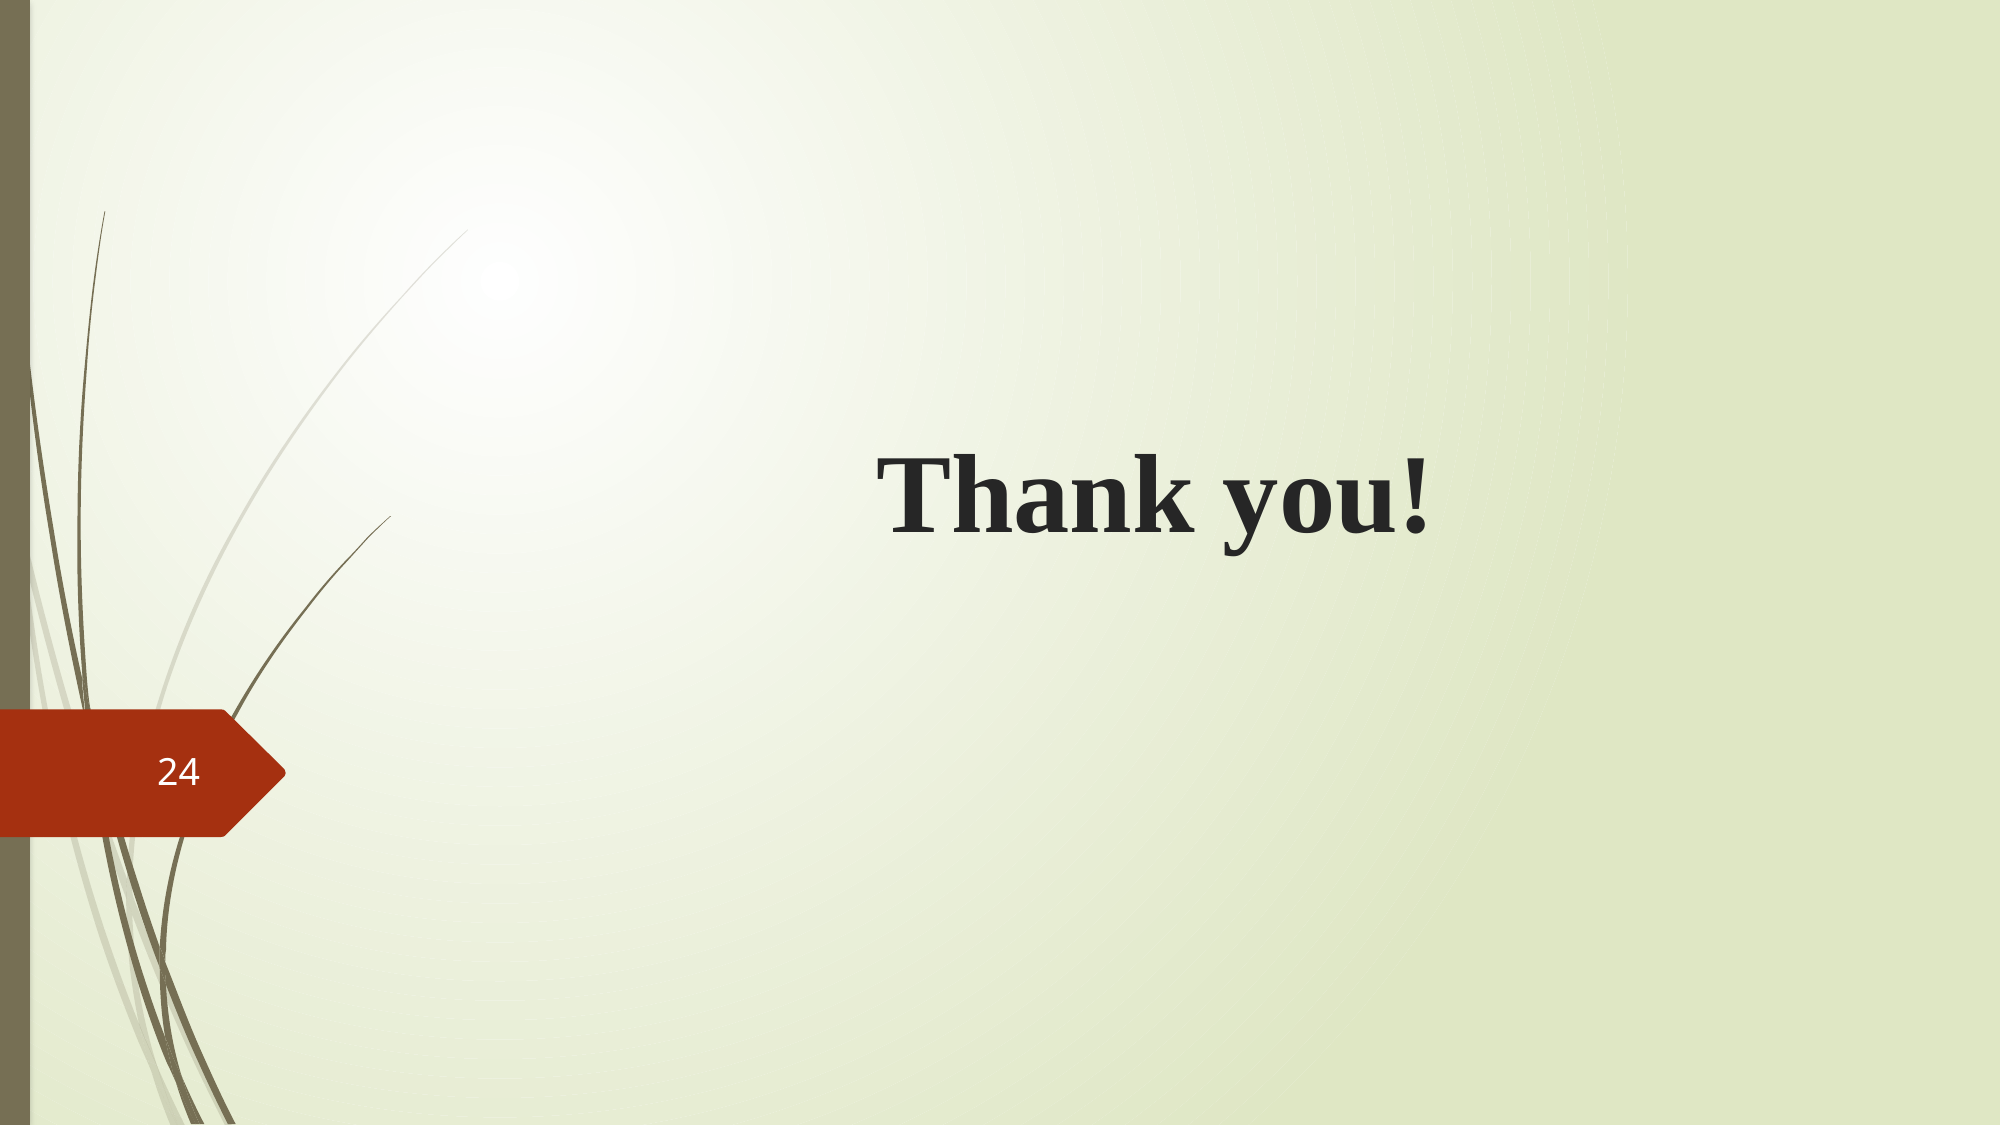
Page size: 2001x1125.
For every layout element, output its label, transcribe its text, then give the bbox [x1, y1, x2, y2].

title Thank you! [424, 412, 1888, 563]
slide_number 24 [87, 743, 216, 803]
